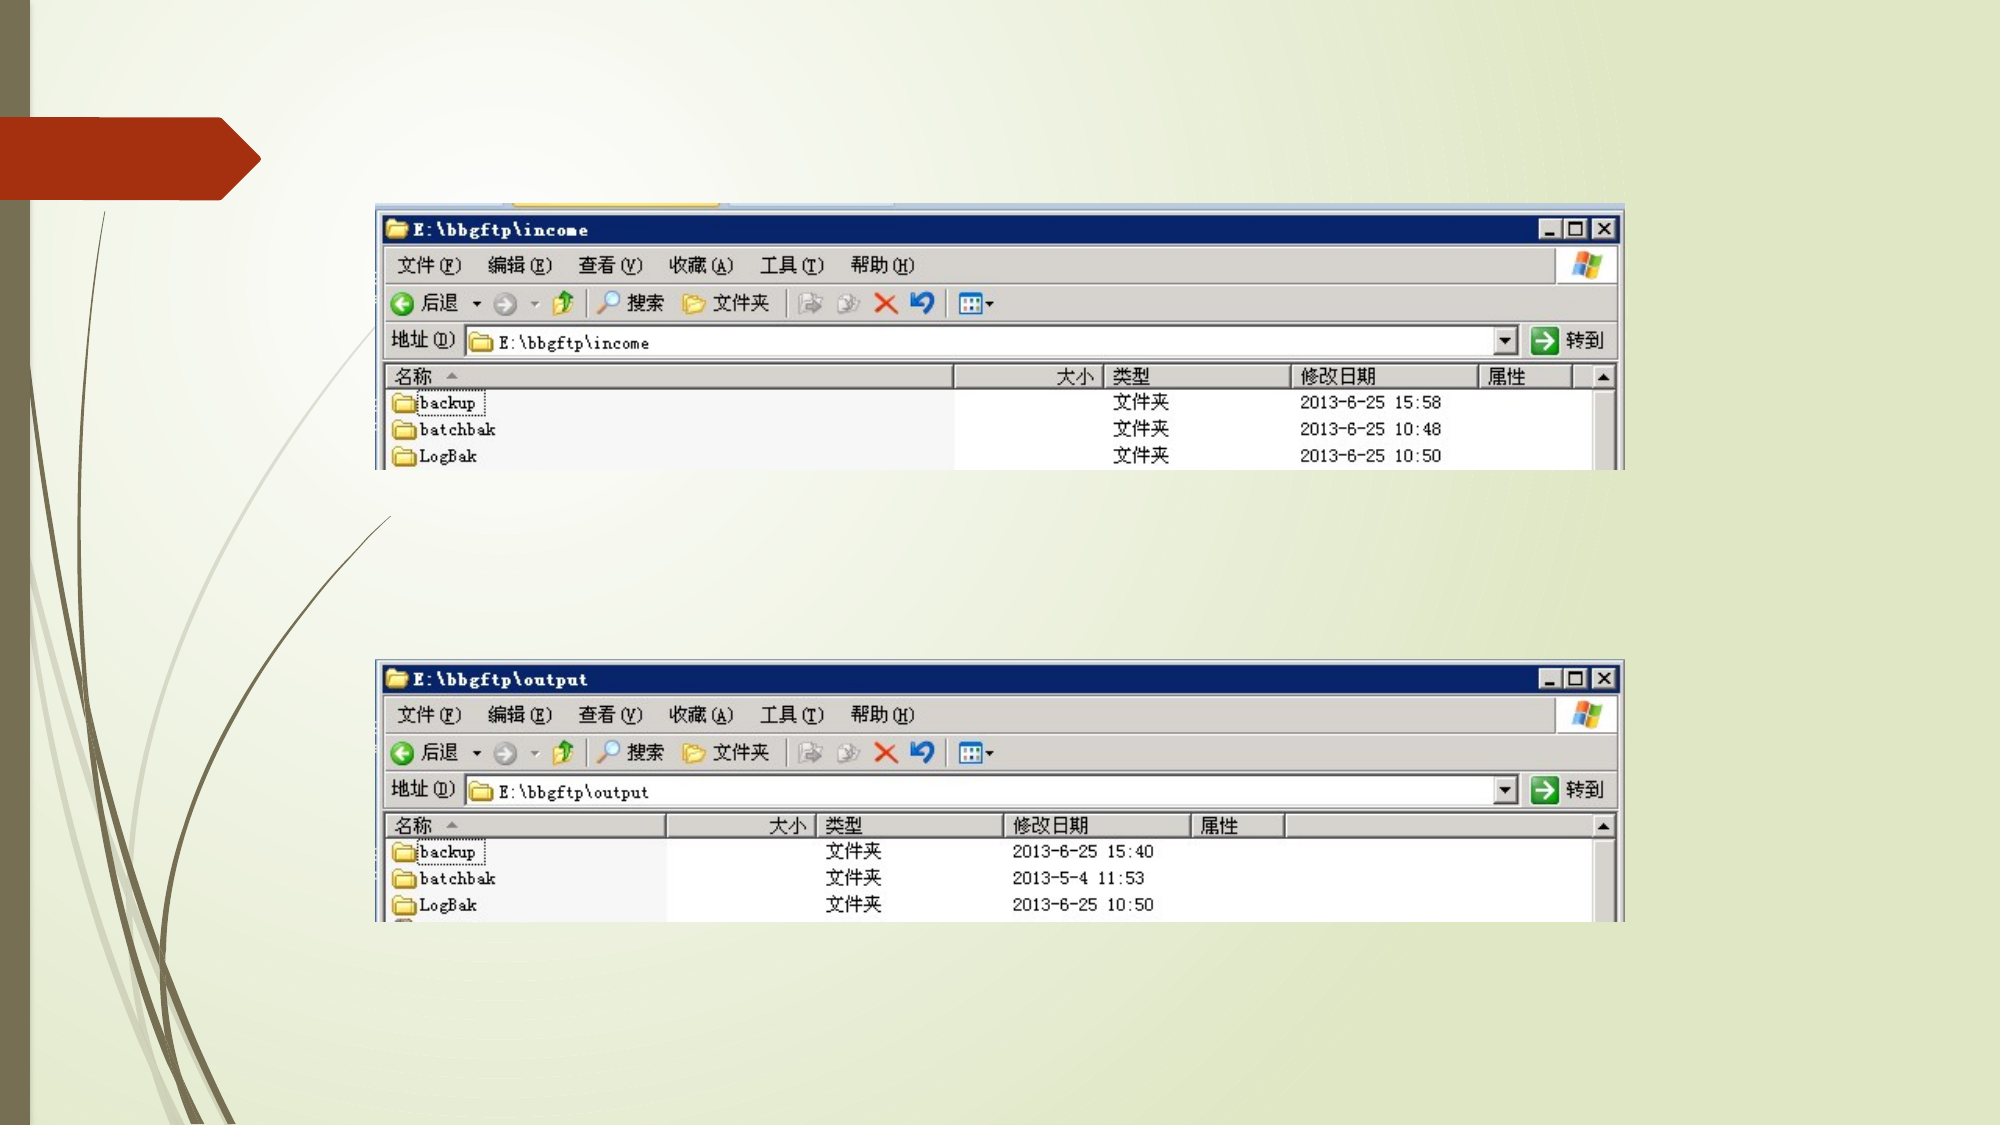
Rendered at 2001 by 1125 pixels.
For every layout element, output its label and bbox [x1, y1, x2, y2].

picture [374, 659, 1626, 923]
picture [374, 203, 1626, 470]
